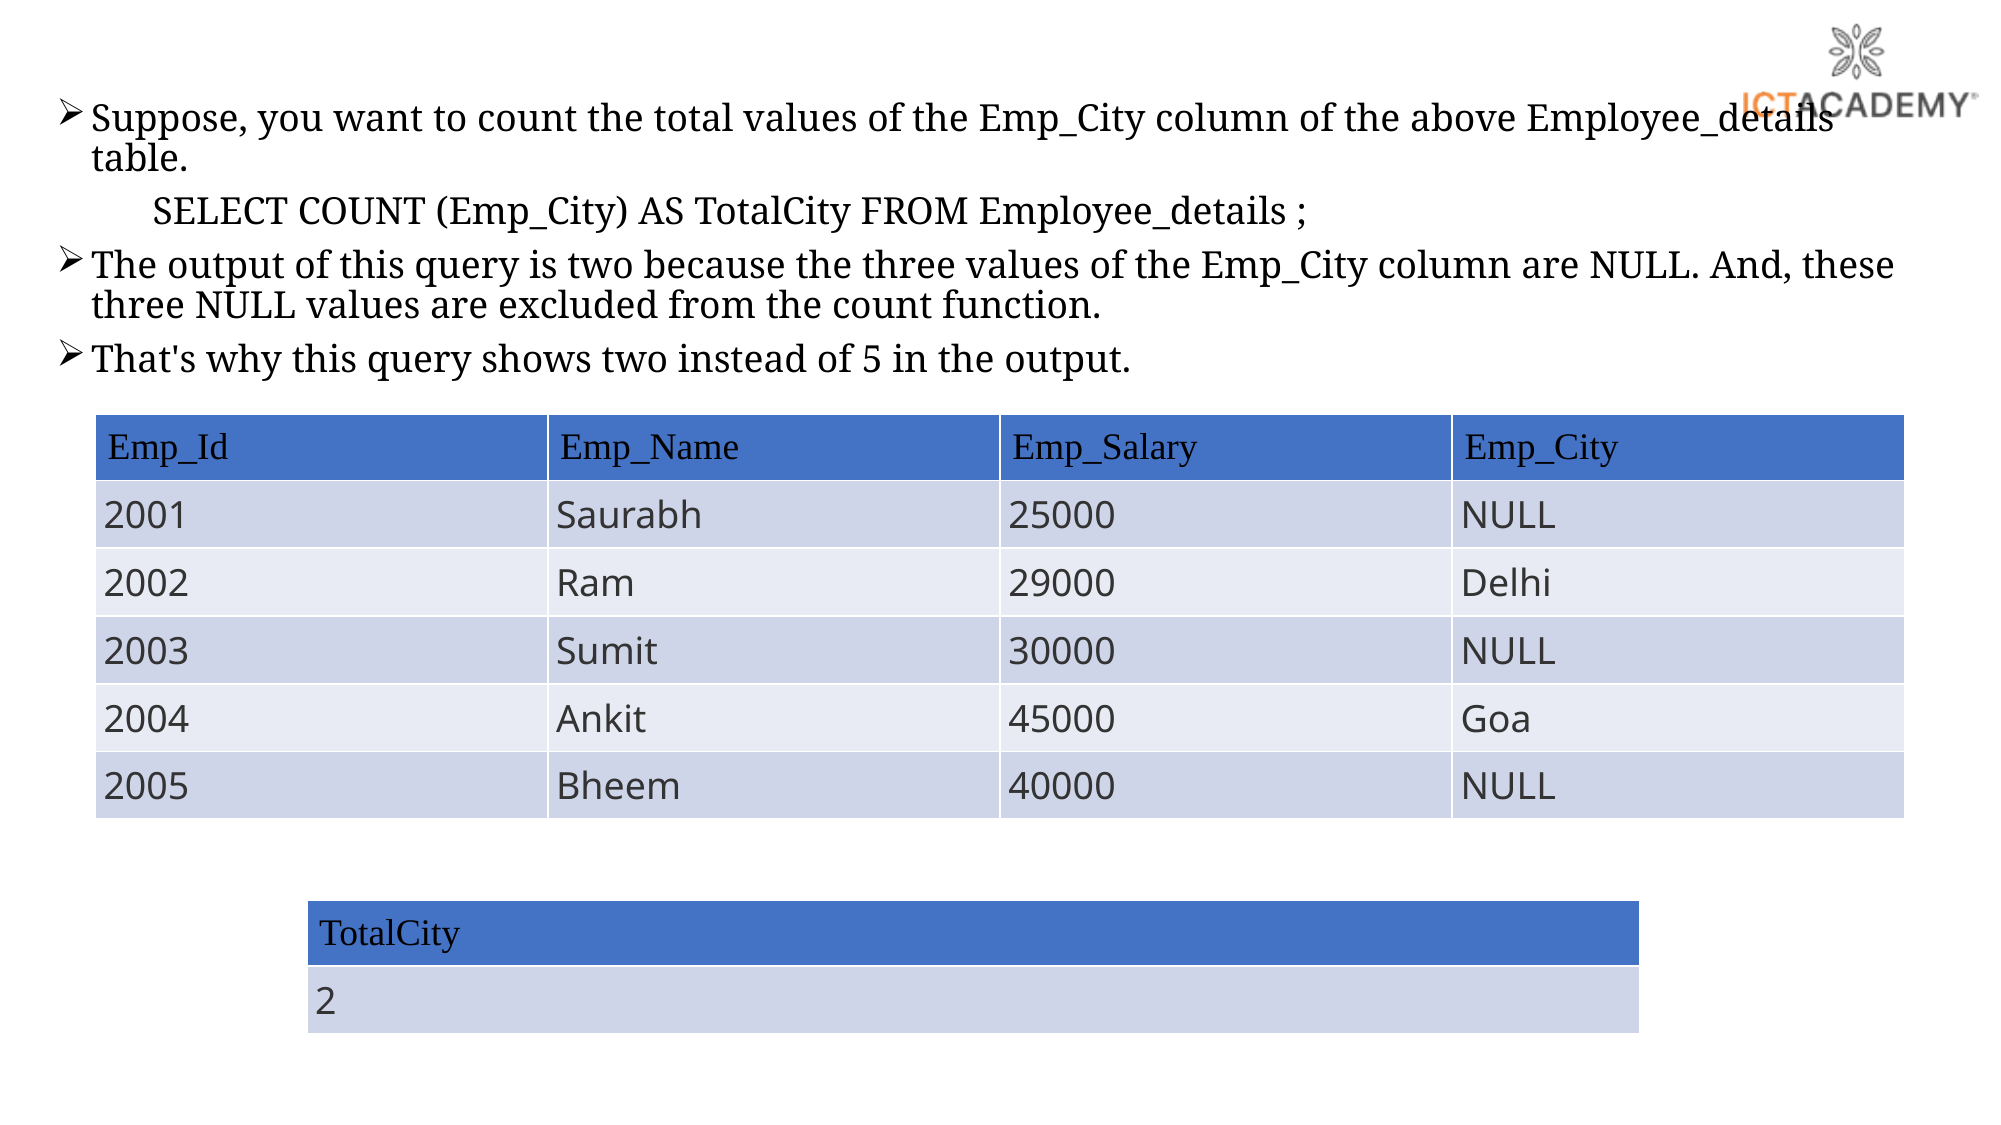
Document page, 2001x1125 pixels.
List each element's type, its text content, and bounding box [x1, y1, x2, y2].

table_header Emp_Name [549, 415, 999, 480]
table_cell 2001 [96, 481, 547, 547]
list Suppose, you want to count the total values of the Emp_City column of the above Employee_details table. SELECT COUNT (Emp_City) AS TotalCity FROM Employee_details ; The output of this query is two because the three values of the Emp_City column are NULL. And, these three NULL values are excluded from the count function. That's why this query shows two instead of 5 in the output. [41, 91, 1930, 392]
table_cell 40000 [1001, 752, 1451, 818]
table_cell Sumit [549, 617, 999, 683]
table_cell 2 [308, 967, 1639, 1033]
table_cell 2002 [96, 549, 547, 615]
table_cell 2003 [96, 617, 547, 683]
table_cell NULL [1453, 617, 1904, 683]
table_cell NULL [1453, 752, 1904, 818]
table_header Emp_Salary [1001, 415, 1451, 480]
table_cell 30000 [1001, 617, 1451, 683]
table_cell Ankit [549, 685, 999, 751]
table_cell Ram [549, 549, 999, 615]
table_cell Bheem [549, 752, 999, 818]
table_cell 25000 [1001, 481, 1451, 547]
table_header Emp_Id [96, 415, 547, 480]
table_cell Goa [1453, 685, 1904, 751]
table_cell NULL [1453, 481, 1904, 547]
picture [1743, 22, 1979, 120]
table_cell 45000 [1001, 685, 1451, 751]
table_cell 2004 [96, 685, 547, 751]
table_cell Saurabh [549, 481, 999, 547]
table_header Emp_City [1453, 415, 1904, 480]
table_cell Delhi [1453, 549, 1904, 615]
table_cell 29000 [1001, 549, 1451, 615]
table_header TotalCity [308, 901, 1639, 965]
table_cell 2005 [96, 752, 547, 818]
